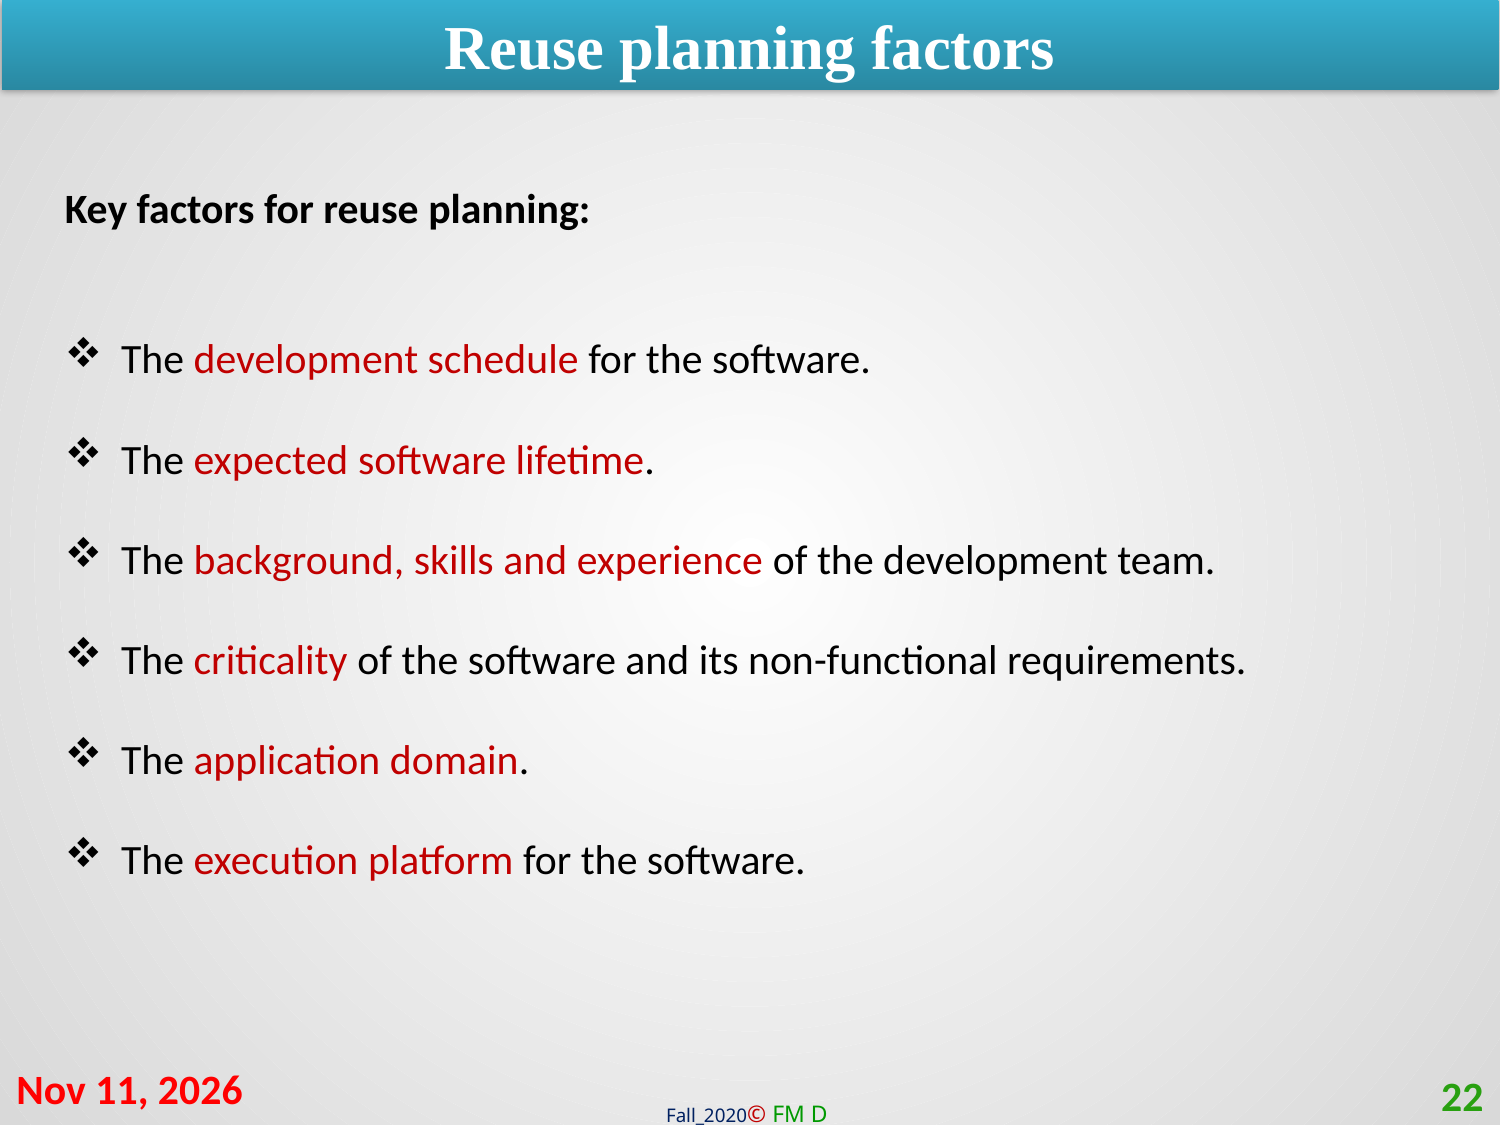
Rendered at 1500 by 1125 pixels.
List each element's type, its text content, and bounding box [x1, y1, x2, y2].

text_box Key factors for reuse planning: The development schedule for the software. The expected software lifetime. The background, skills and experience of the development team. The criticality of the software and its non-functional requirements. The application domain. The execution platform for the software. [50, 174, 1438, 890]
slide_number 22 [1148, 1065, 1499, 1125]
slide_number 22-Mar-21 [1, 1057, 352, 1118]
text_box Reuse planning factors [2, 0, 1499, 90]
